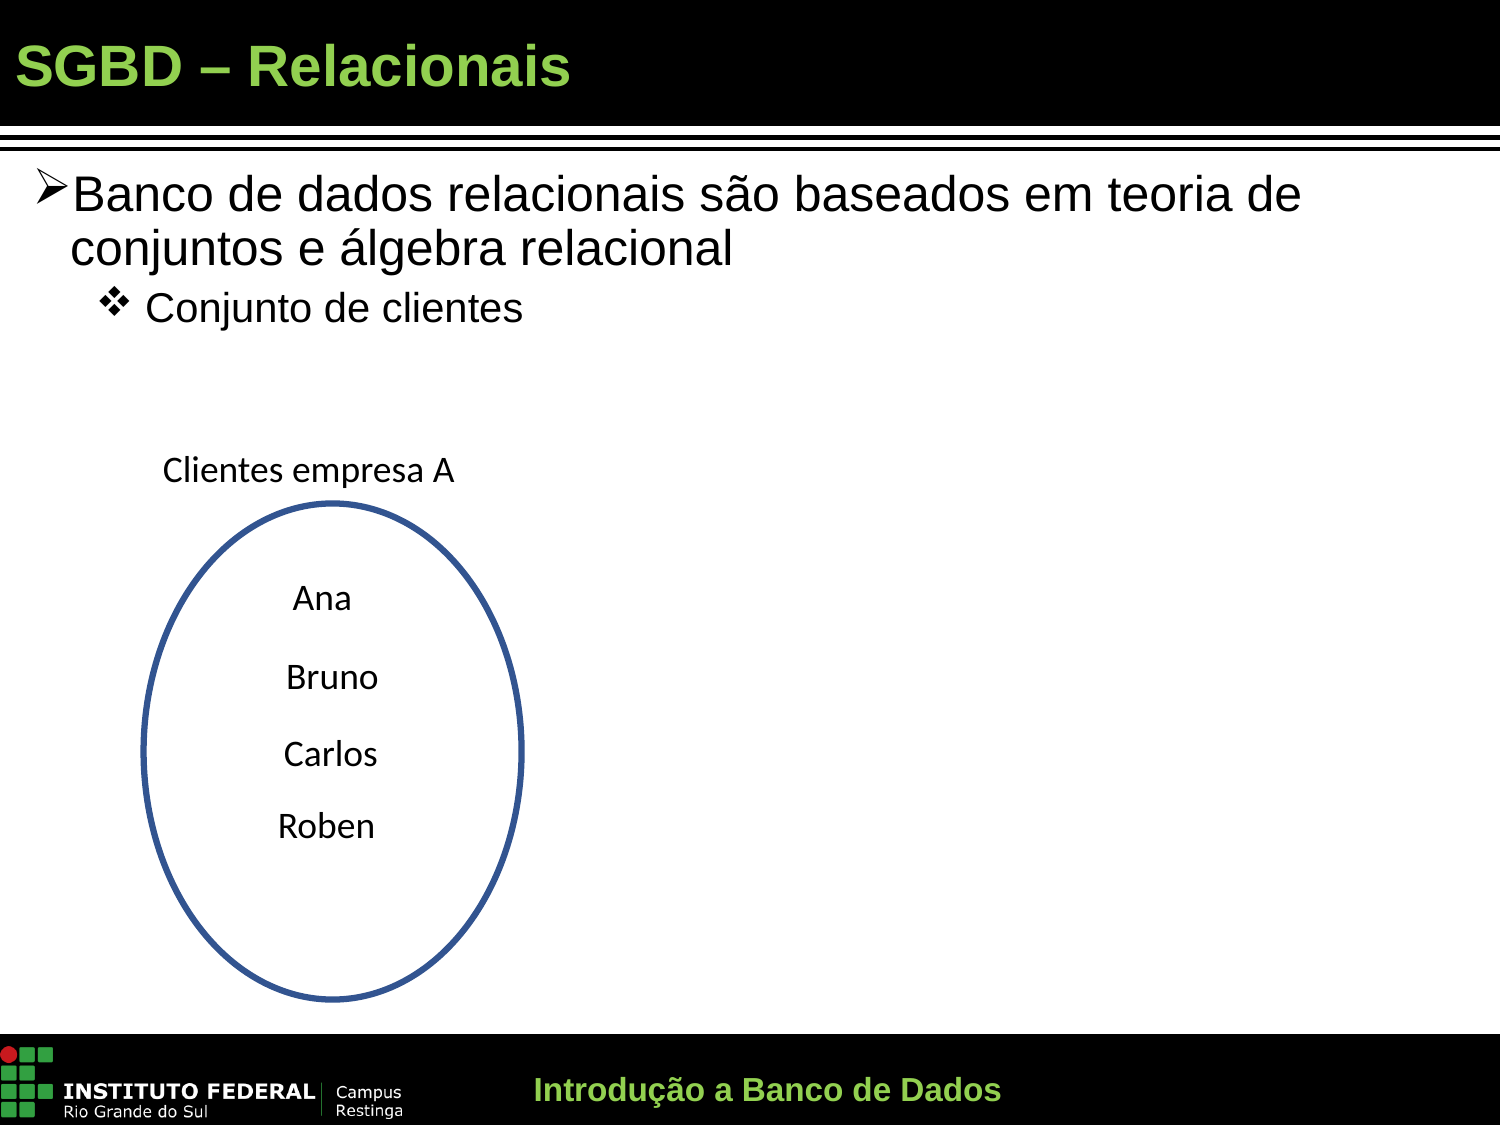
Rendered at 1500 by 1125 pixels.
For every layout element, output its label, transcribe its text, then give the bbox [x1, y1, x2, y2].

text_box Bruno [271, 644, 394, 705]
title SGBD – Relacionais [0, 1, 1483, 135]
text_box Roben [263, 794, 391, 854]
text_box Ana [277, 565, 368, 626]
picture [0, 1046, 402, 1119]
list Banco de dados relacionais são baseados em teoria de conjuntos e álgebra relacional Conjunto de clientes [17, 160, 1500, 1021]
text_box Carlos [269, 721, 393, 781]
footer Introdução a Banco de Dados [408, 1057, 1128, 1118]
text_box [142, 502, 523, 1001]
text_box Clientes empresa A [148, 437, 470, 498]
